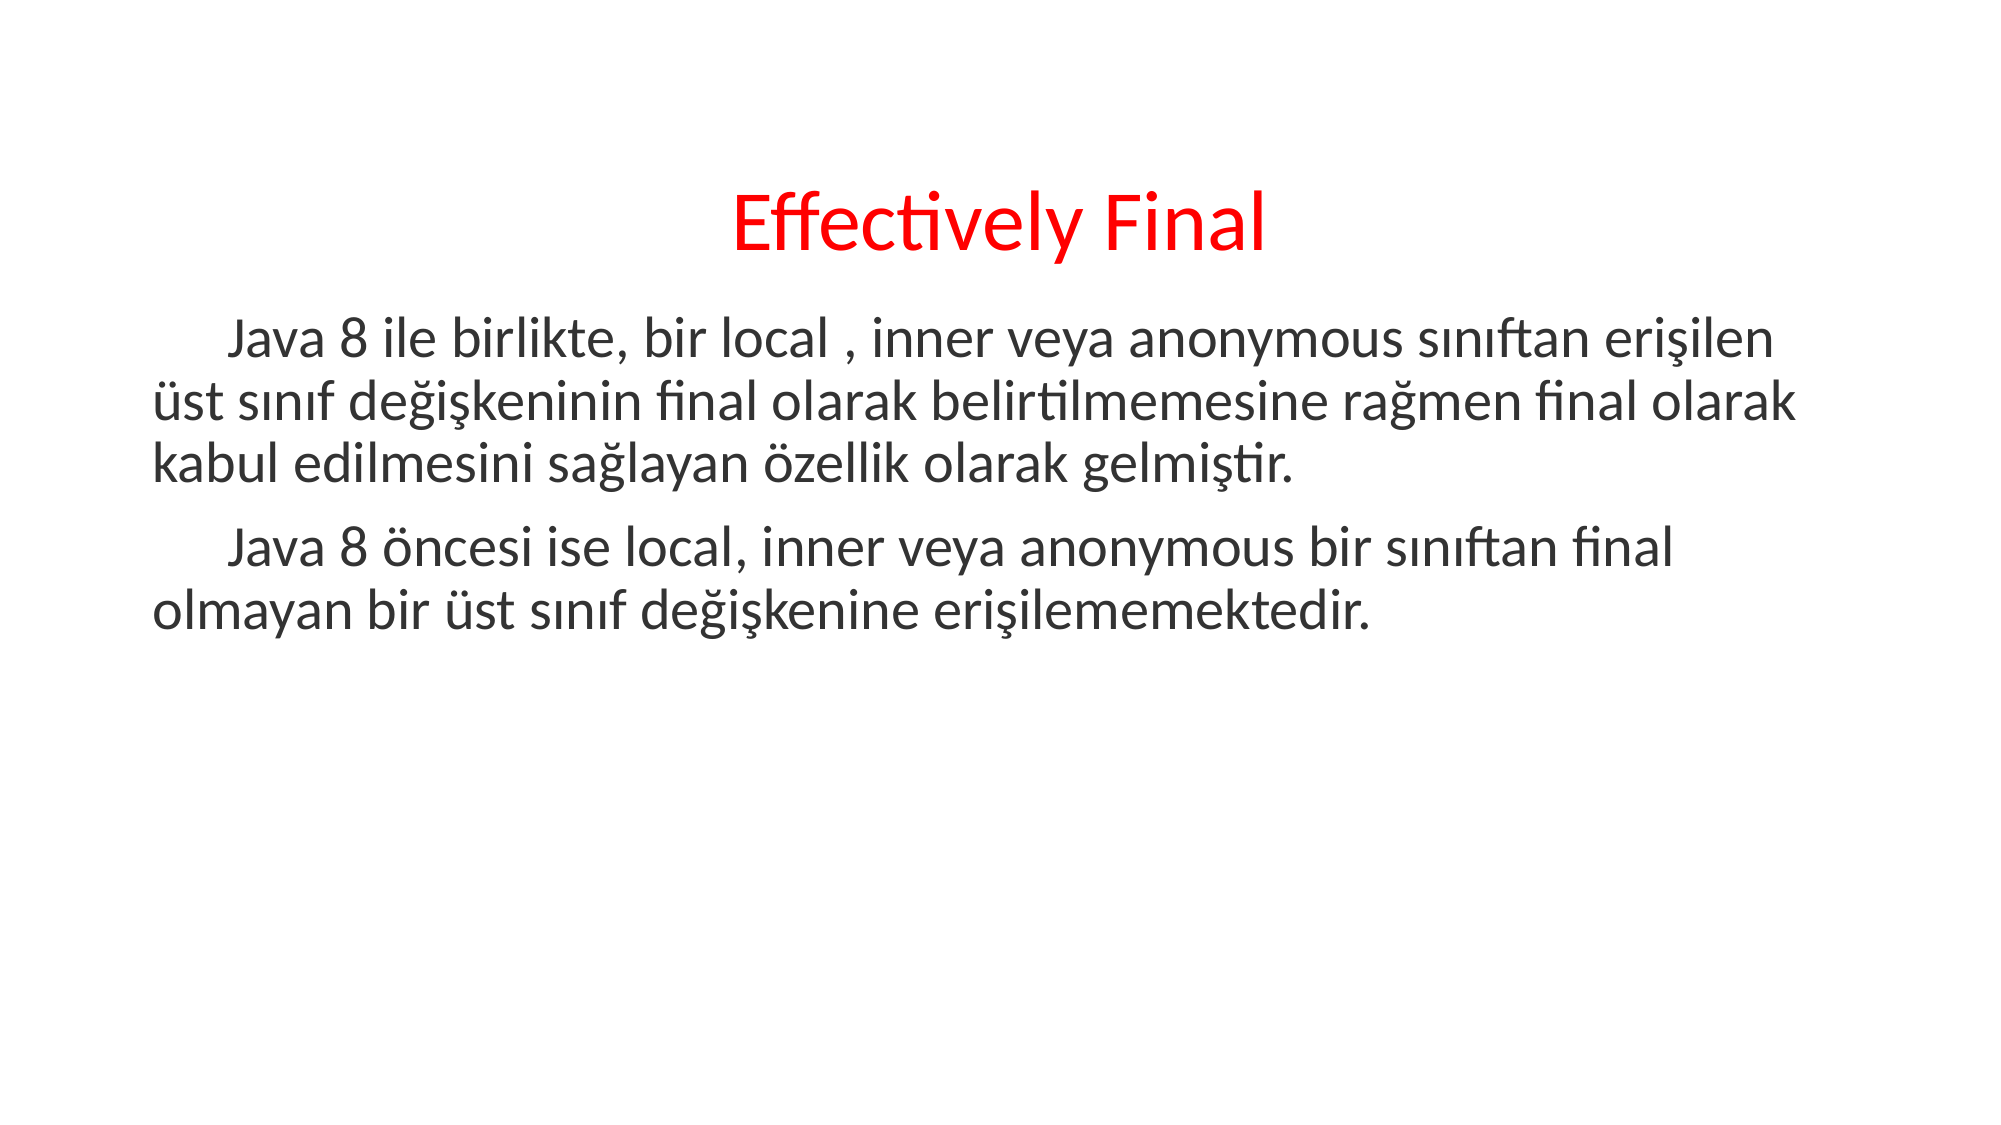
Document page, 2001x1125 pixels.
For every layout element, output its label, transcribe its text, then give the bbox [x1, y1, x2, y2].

list Java 8 ile birlikte, bir local , inner veya anonymous sınıftan erişilen üst sınıf değişkeninin final olarak belirtilmemesine rağmen final olarak kabul edilmesini sağlayan özellik olarak gelmiştir. Java 8 öncesi ise local, inner veya anonymous bir sınıftan final olmayan bir üst sınıf değişkenine erişilememektedir. [137, 299, 1863, 1014]
title Effectively Final [137, 59, 1863, 278]
